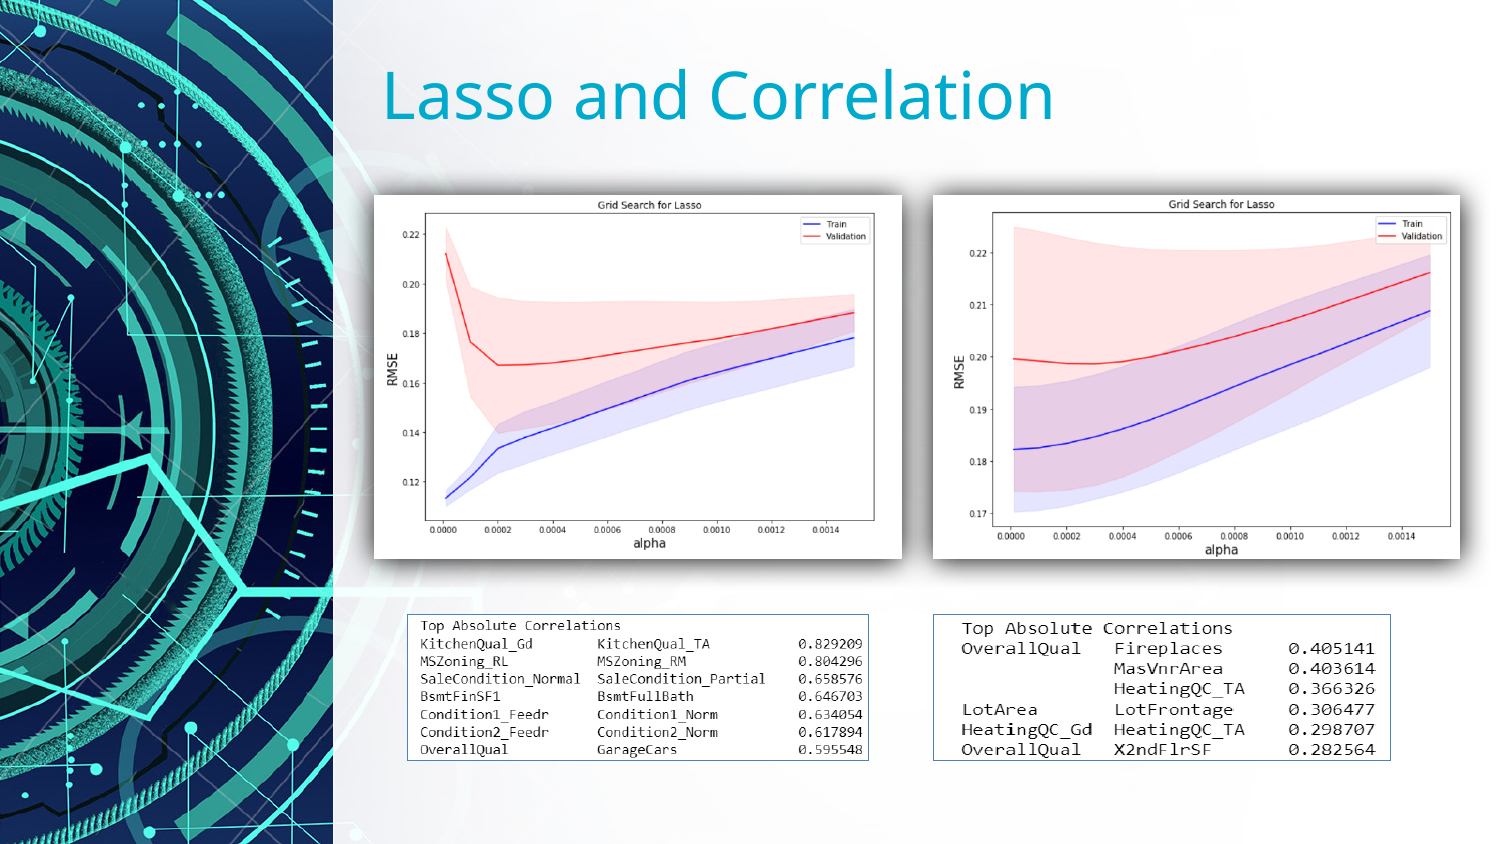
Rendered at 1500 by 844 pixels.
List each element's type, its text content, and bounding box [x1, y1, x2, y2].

picture [0, 0, 1500, 844]
title Lasso and Correlation [373, 45, 1377, 141]
